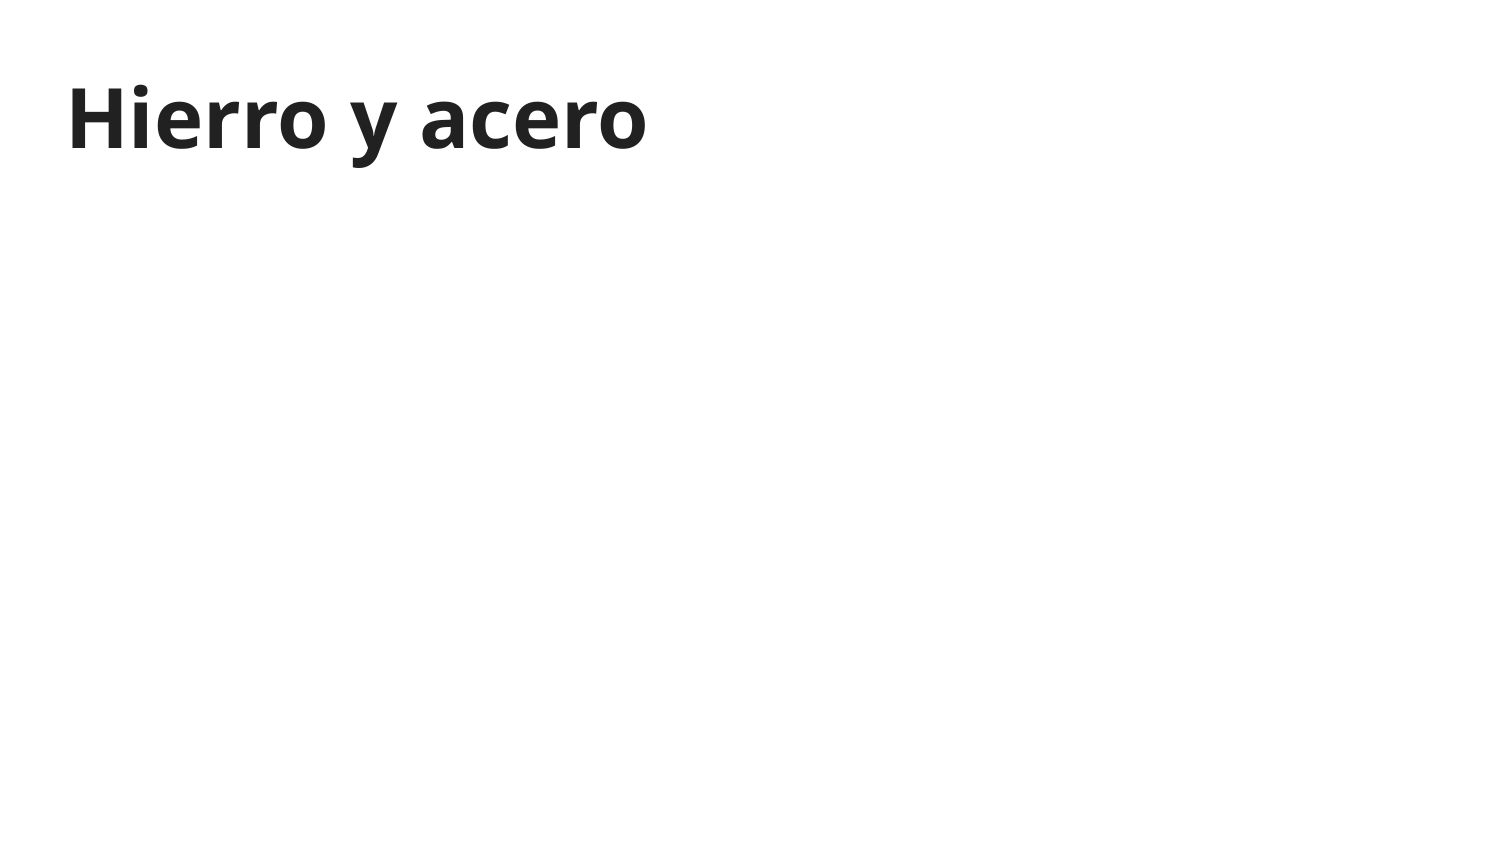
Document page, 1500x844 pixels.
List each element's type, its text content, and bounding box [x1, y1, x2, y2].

title Hierro y acero [50, 50, 1451, 174]
